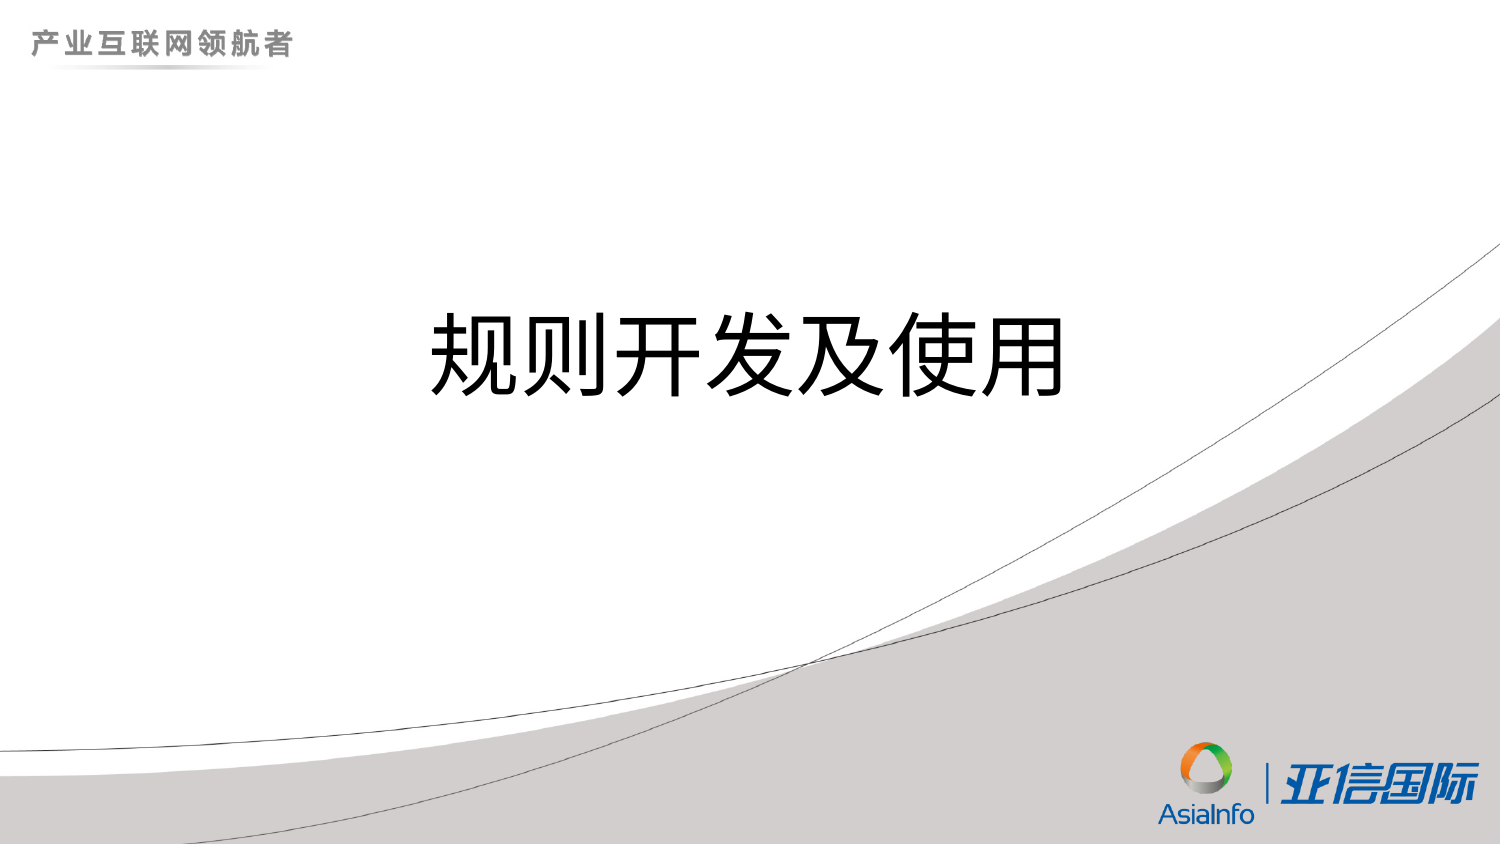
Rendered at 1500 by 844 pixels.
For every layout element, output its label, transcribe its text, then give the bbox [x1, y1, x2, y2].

picture [0, 0, 1500, 844]
title 规则开发及使用 [112, 262, 1388, 443]
